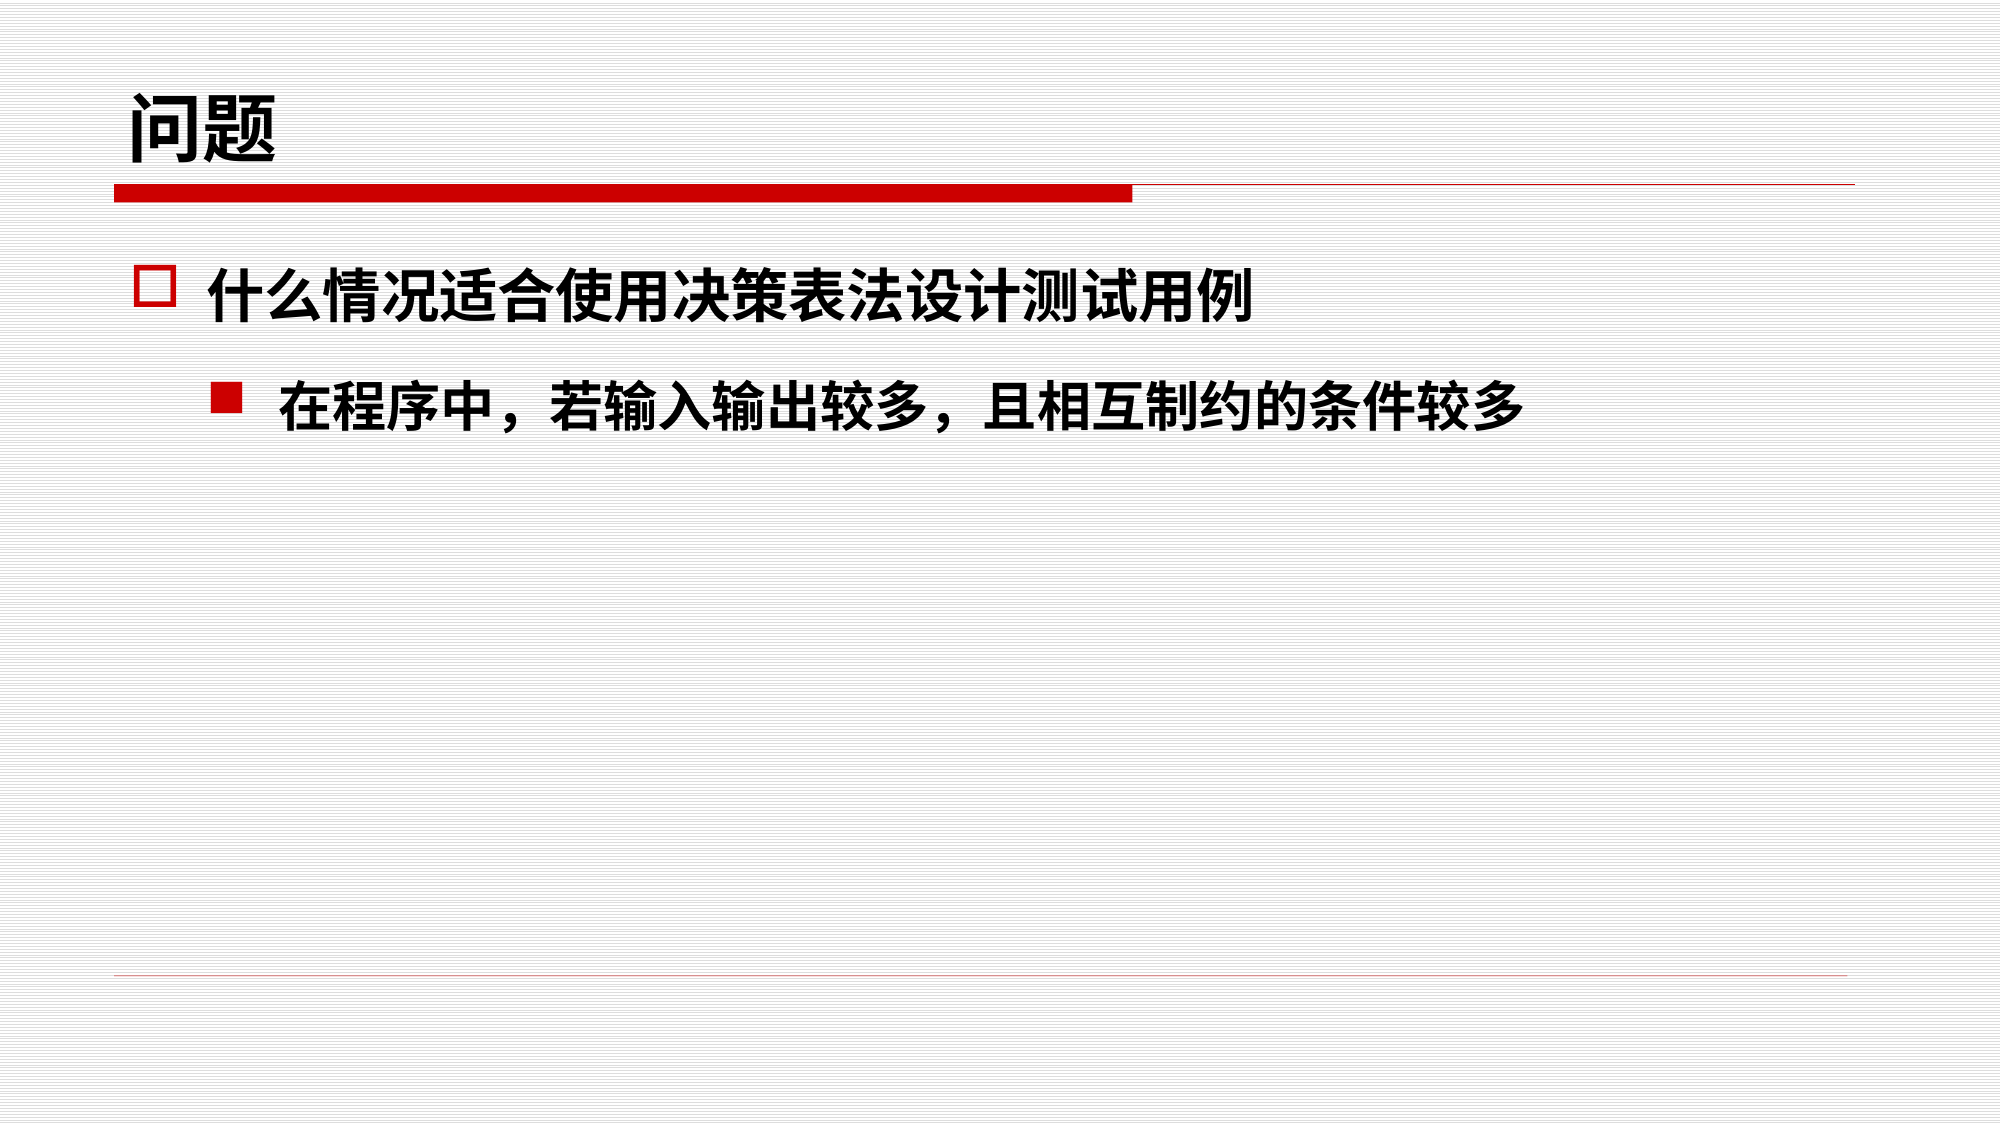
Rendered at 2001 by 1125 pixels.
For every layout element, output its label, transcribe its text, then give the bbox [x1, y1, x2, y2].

title 问题 [112, 42, 1863, 179]
list 什么情况适合使用决策表法设计测试用例 在程序中，若输入输出较多，且相互制约的条件较多 [114, 216, 1865, 917]
